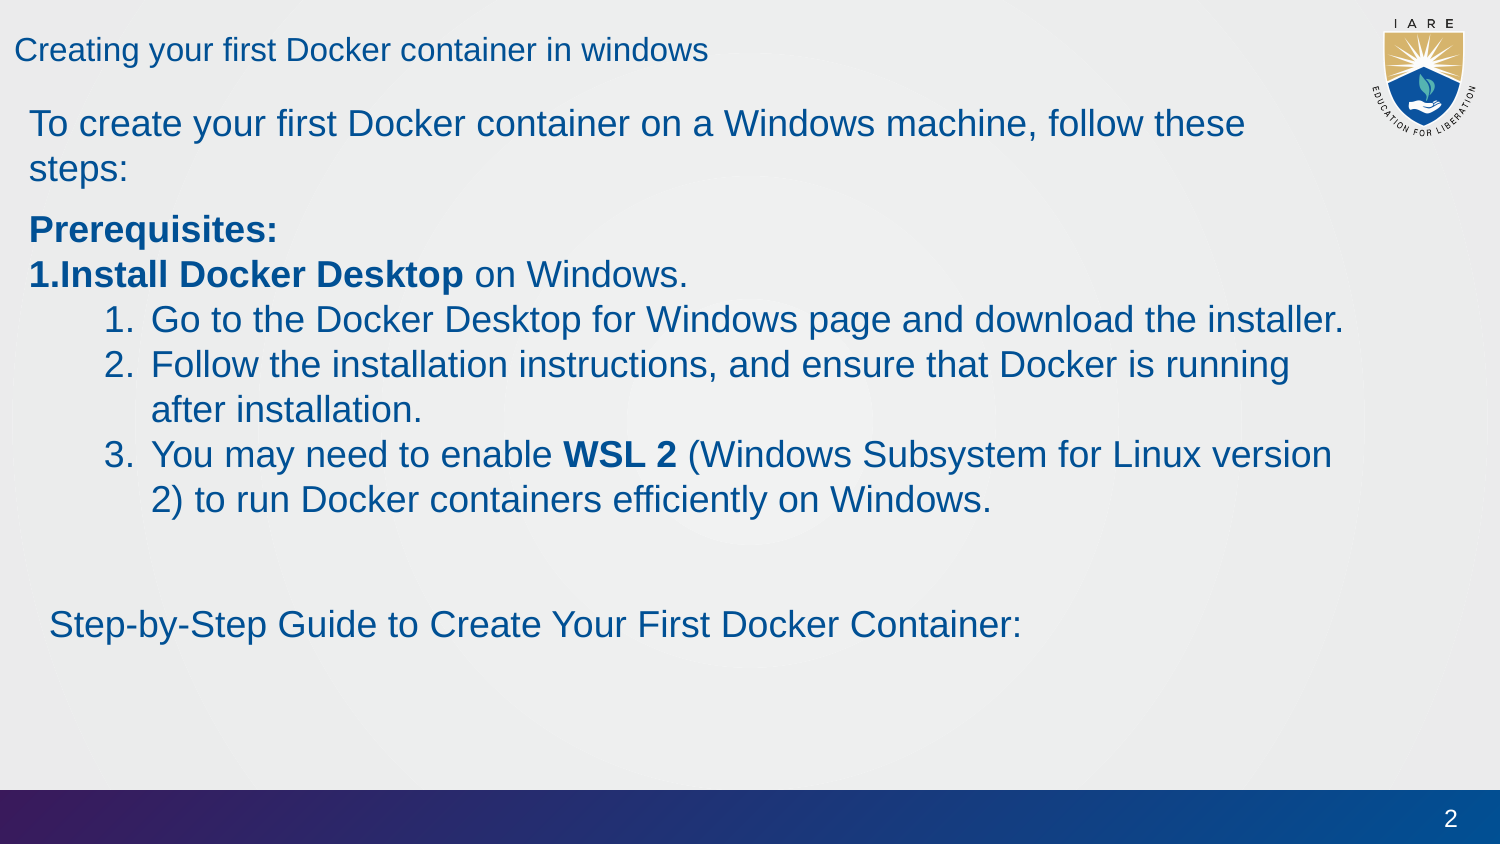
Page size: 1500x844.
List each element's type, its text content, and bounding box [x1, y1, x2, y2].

text_box Prerequisites: Install Docker Desktop on Windows. Go to the Docker Desktop for Windows page and download the installer. Follow the installation instructions, and ensure that Docker is running after installation. You may need to enable WSL 2 (Windows Subsystem for Linux version 2) to run Docker containers efficiently on Windows. [14, 198, 1372, 528]
slide_number 2 [1388, 790, 1474, 844]
text_box Step-by-Step Guide to Create Your First Docker Container: [34, 592, 1430, 653]
text_box To create your first Docker container on a Windows machine, follow these steps: [14, 92, 1352, 197]
text_box Creating your first Docker container in windows [14, 28, 1319, 69]
picture [1372, 19, 1490, 138]
